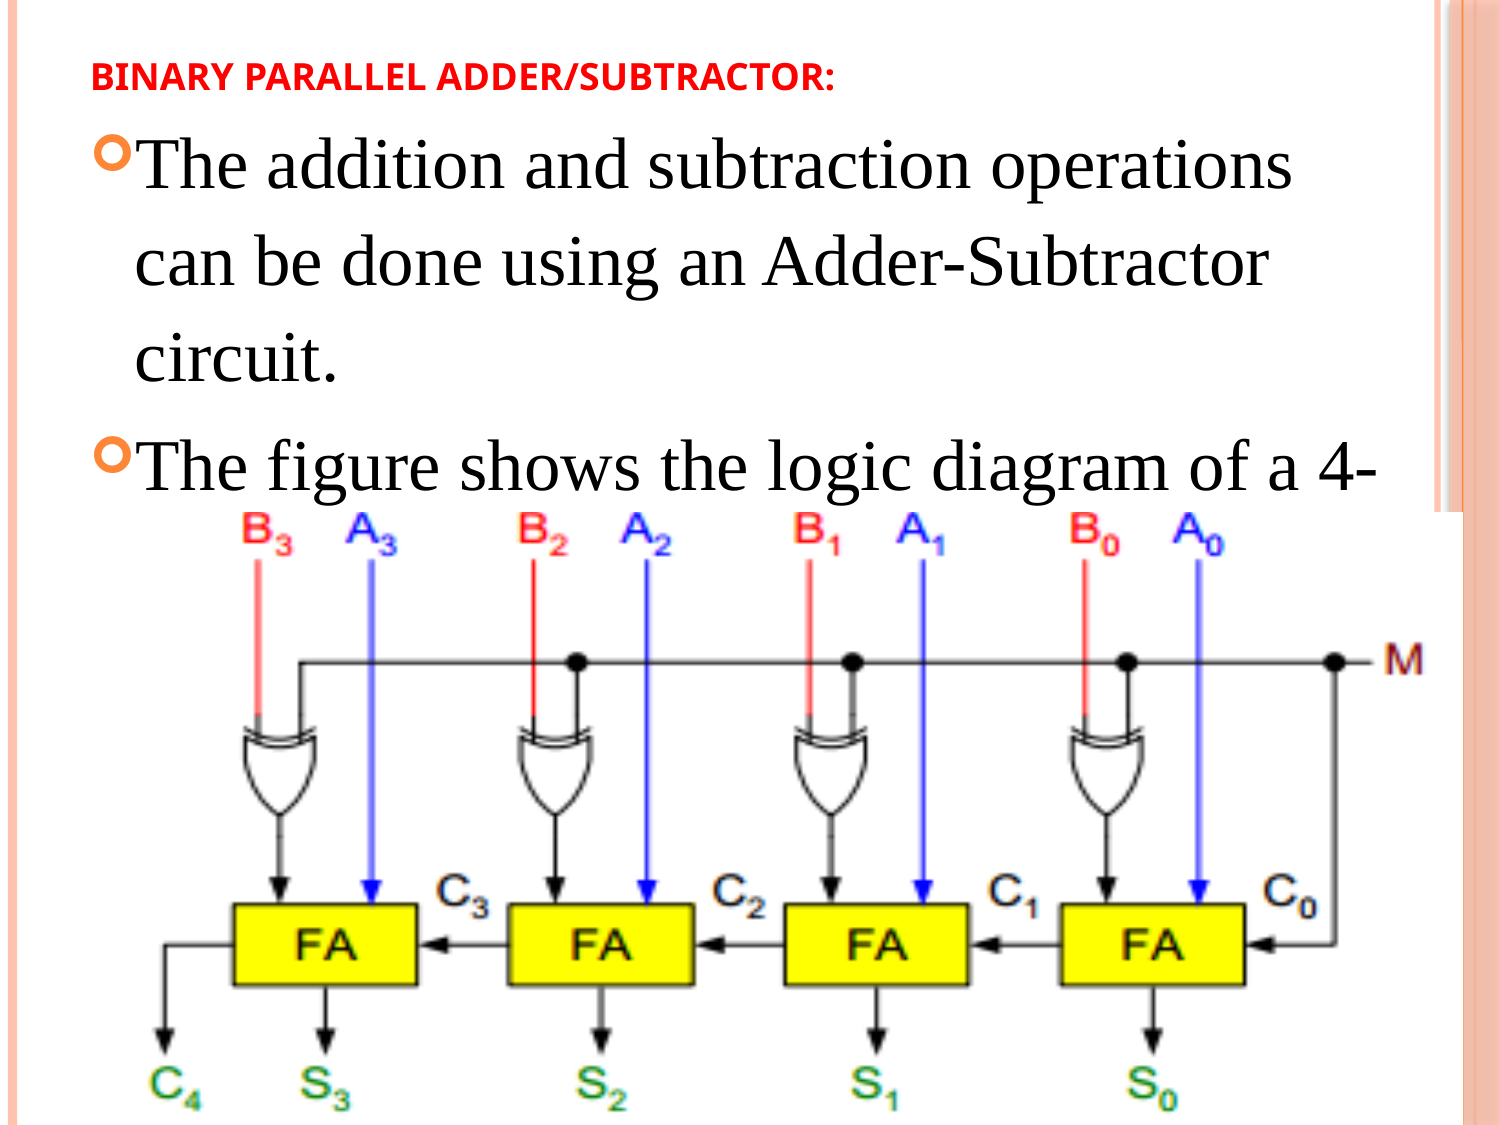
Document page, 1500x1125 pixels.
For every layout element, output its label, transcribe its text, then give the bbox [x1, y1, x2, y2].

title Binary Parallel Adder/Subtractor: [75, 45, 1425, 99]
list The addition and subtraction operations can be done using an Adder-Subtractor circuit. The figure shows the logic diagram of a 4-bit Adder-Subtractor circuit. [75, 99, 1425, 509]
text_box 1 [1464, 510, 1469, 1120]
picture [36, 511, 1463, 1125]
